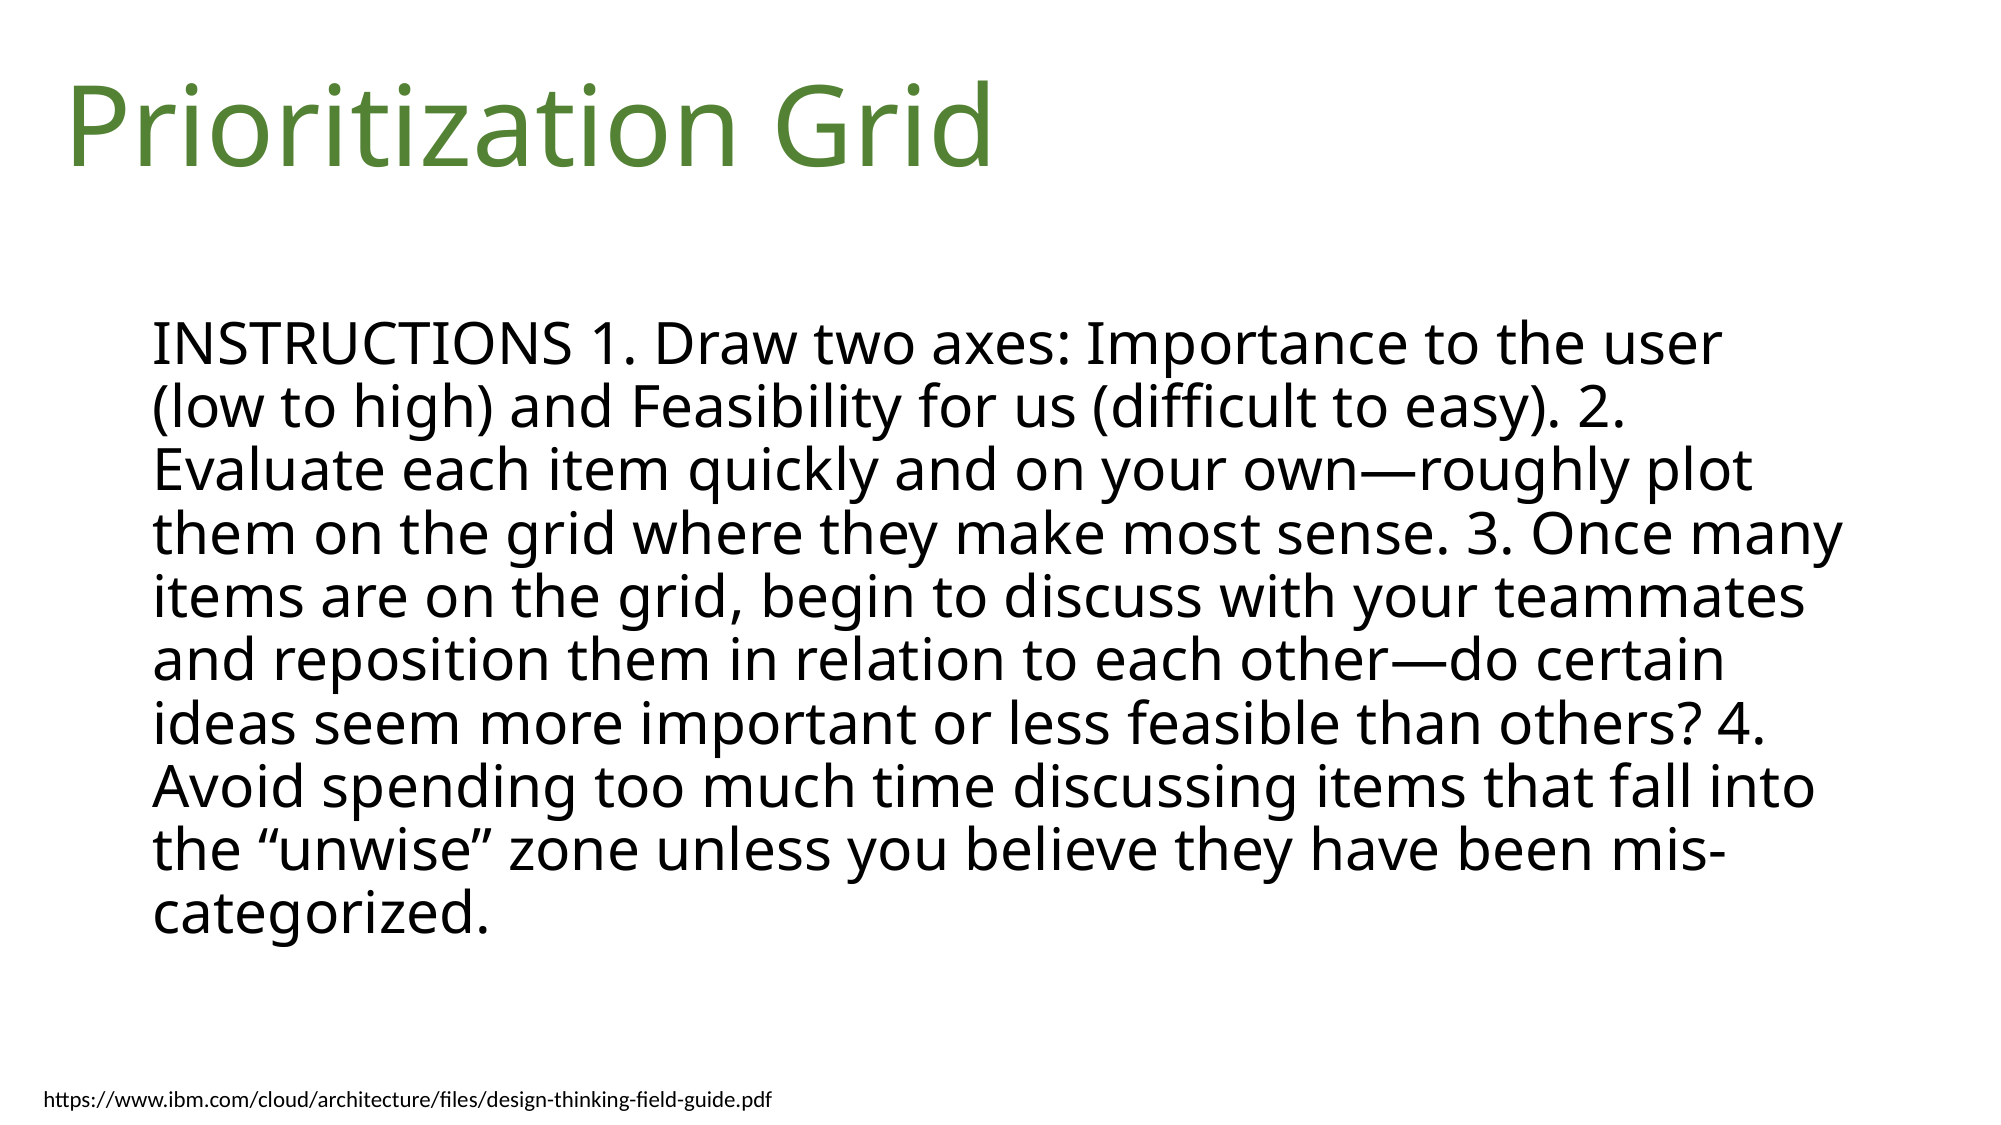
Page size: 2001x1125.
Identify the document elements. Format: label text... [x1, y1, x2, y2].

text_box https://www.ibm.com/cloud/architecture/files/design-thinking-field-guide.pdf [0, 1077, 789, 1120]
text_box Prioritization Grid [48, 20, 1968, 239]
text_box INSTRUCTIONS 1. Draw two axes: Importance to the user (low to high) and Feasibility for us (difficult to easy). 2. Evaluate each item quickly and on your own—roughly plot them on the grid where they make most sense. 3. Once many items are on the grid, begin to discuss with your teammates and reposition them in relation to each other—do certain ideas seem more important or less feasible than others? 4. Avoid spending too much time discussing items that fall into the “unwise” zone unless you believe they have been mis-categorized. [137, 306, 1863, 964]
